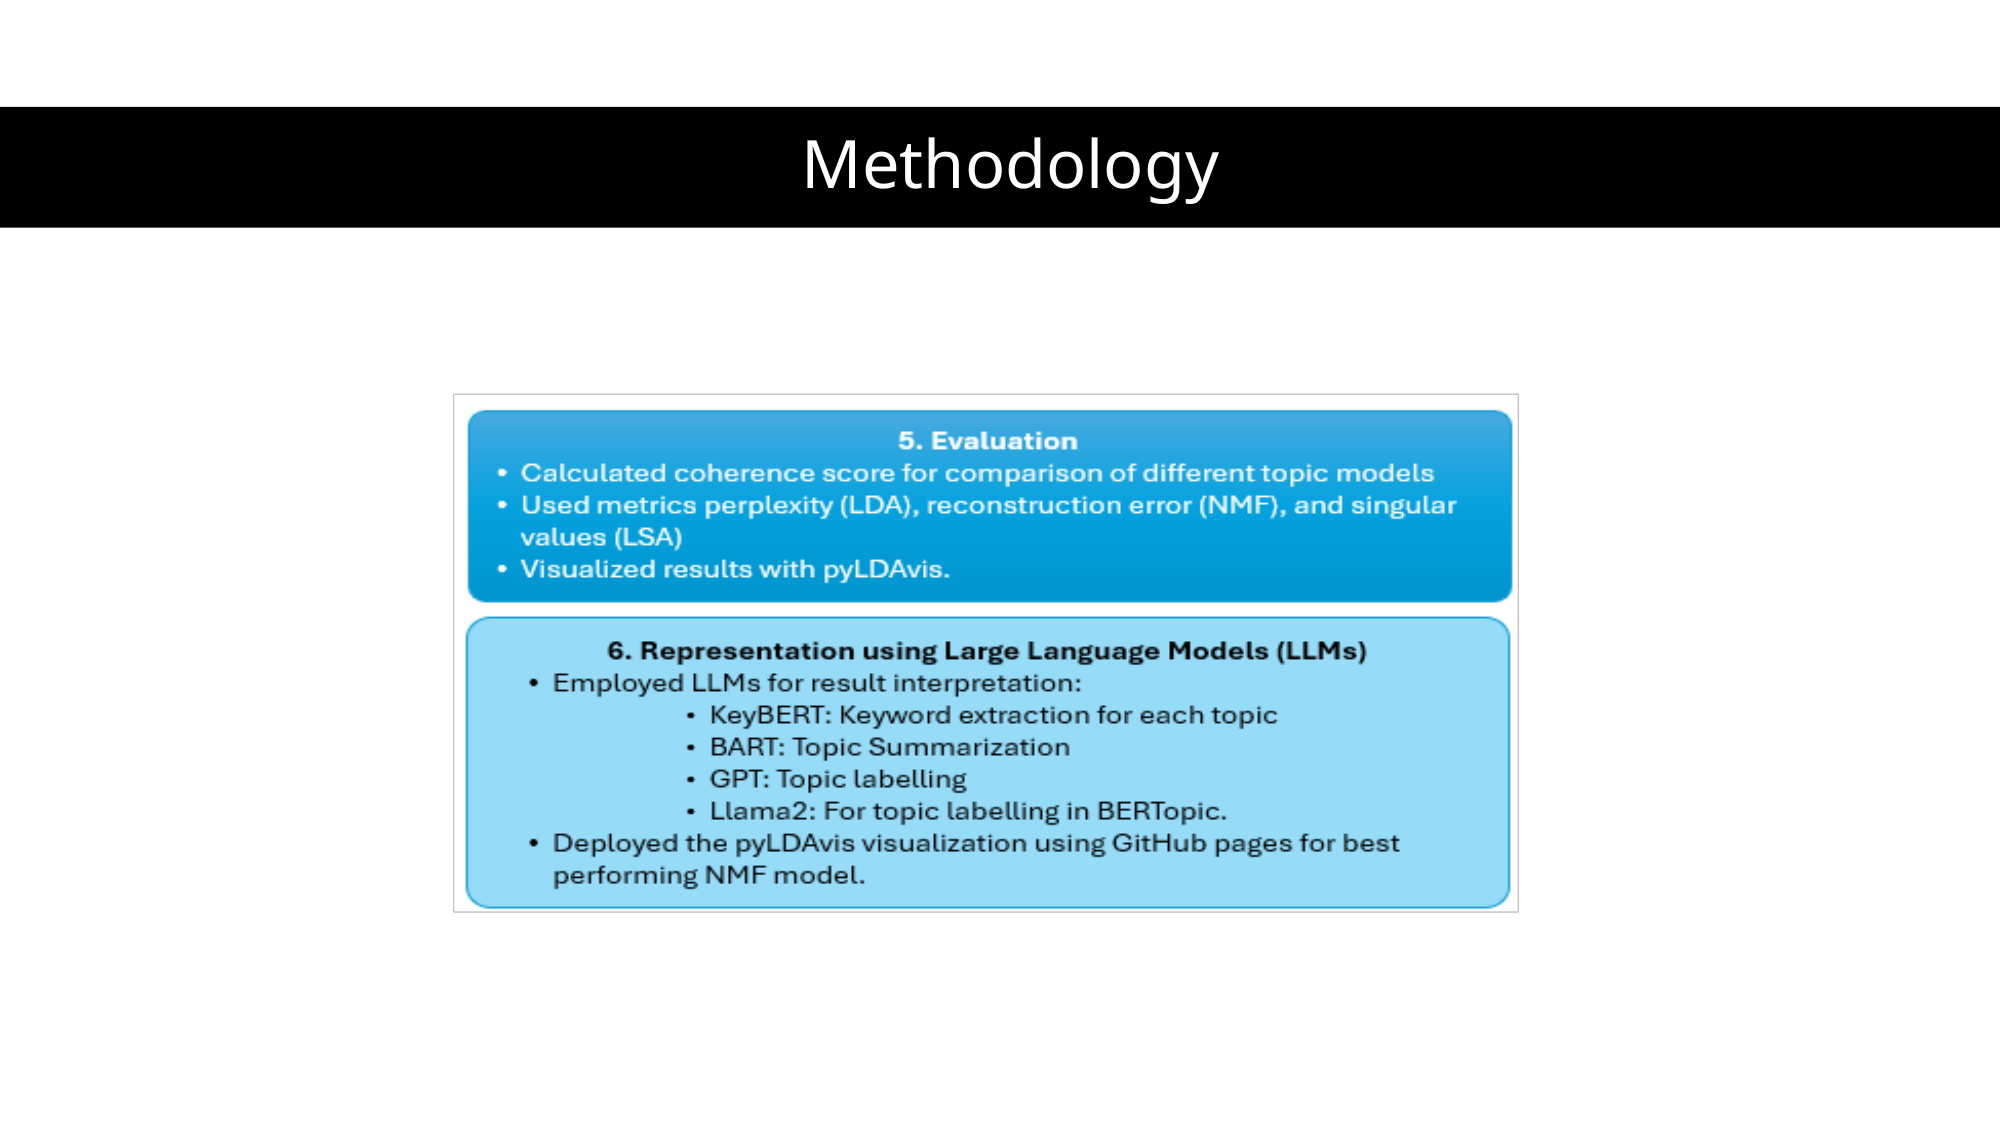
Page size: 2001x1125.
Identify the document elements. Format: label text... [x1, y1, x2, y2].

picture [449, 390, 1524, 916]
title Methodology [91, 105, 1931, 228]
text_box [0, 105, 2000, 229]
